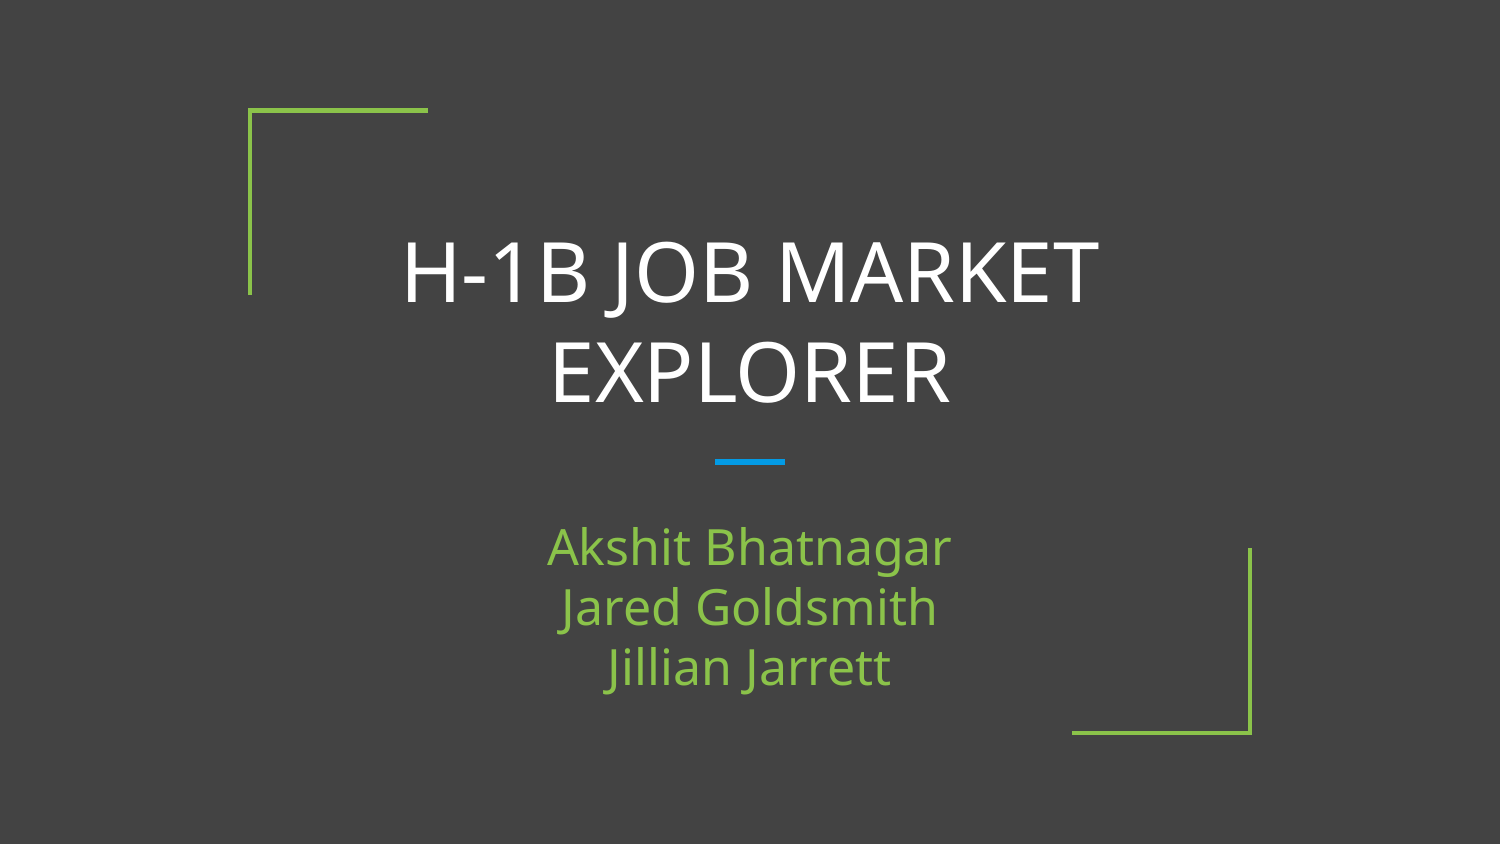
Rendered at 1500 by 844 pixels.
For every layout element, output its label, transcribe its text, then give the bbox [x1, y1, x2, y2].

title H-1B JOB MARKET EXPLORER [275, 195, 1225, 435]
subtitle Akshit Bhatnagar Jared Goldsmith Jillian Jarrett [275, 500, 1225, 650]
